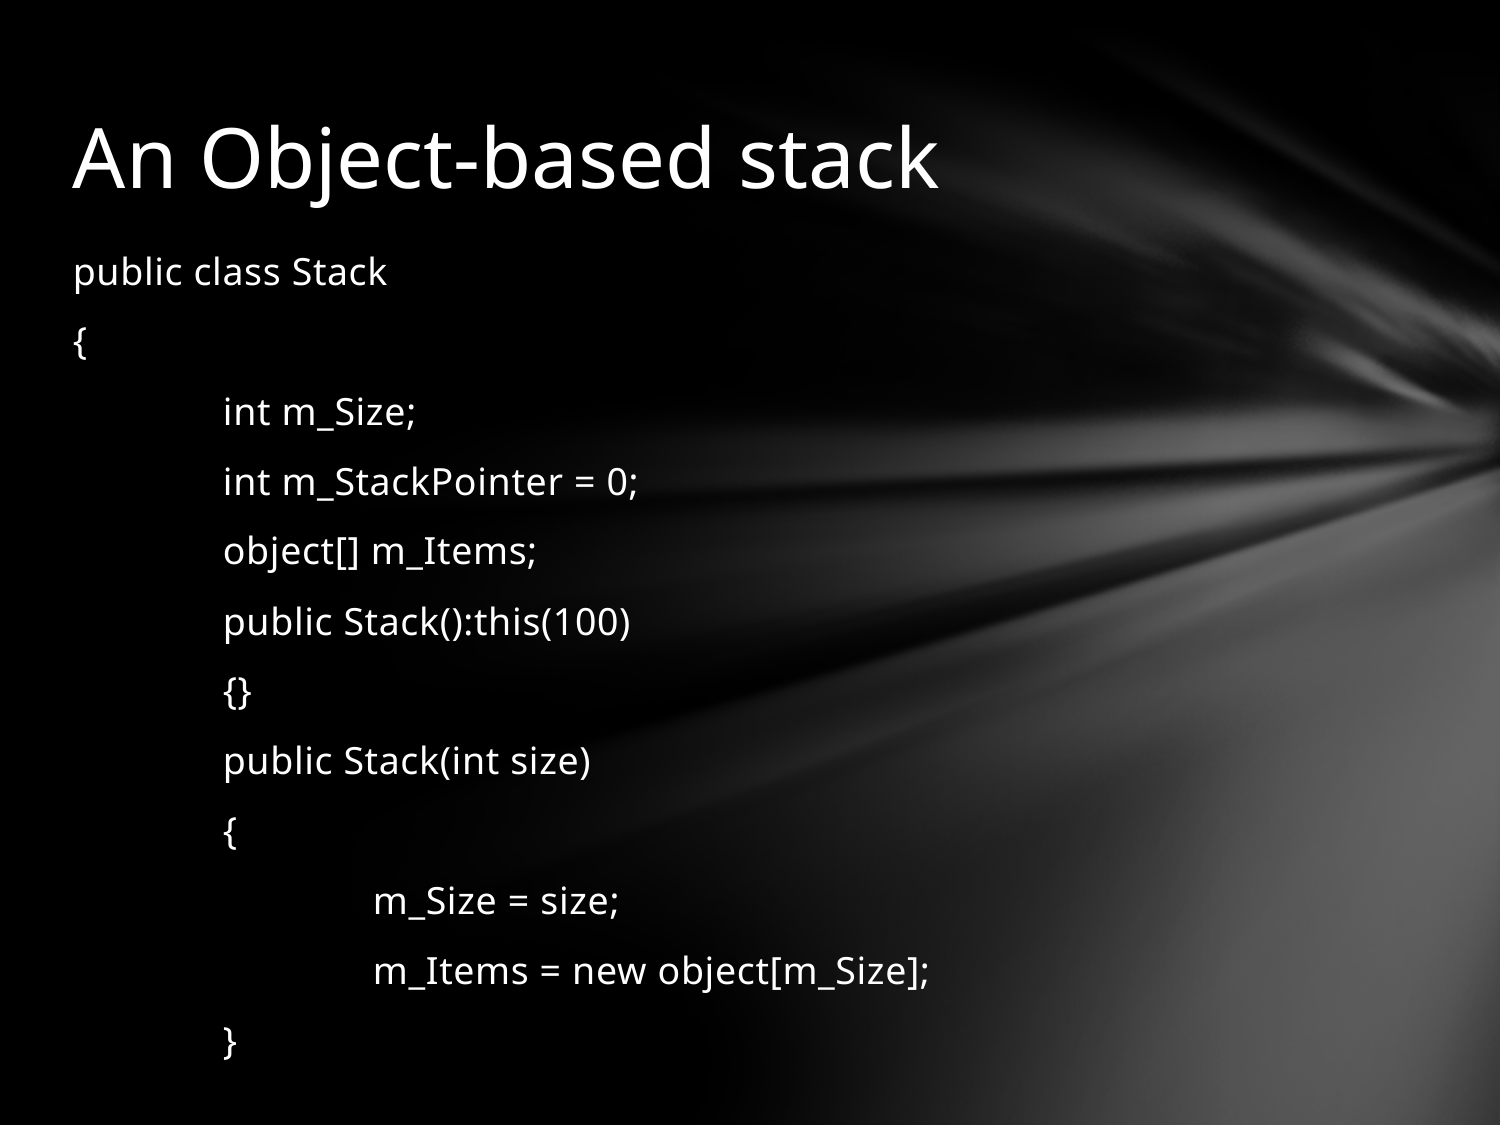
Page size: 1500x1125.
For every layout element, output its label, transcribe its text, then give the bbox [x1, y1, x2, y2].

title An Object-based stack [57, 37, 1318, 213]
list public class Stack { int m_Size; int m_StackPointer = 0; object[] m_Items; public Stack():this(100) {} public Stack(int size) { m_Size = size; m_Items = new object[m_Size]; } [57, 239, 1318, 1015]
